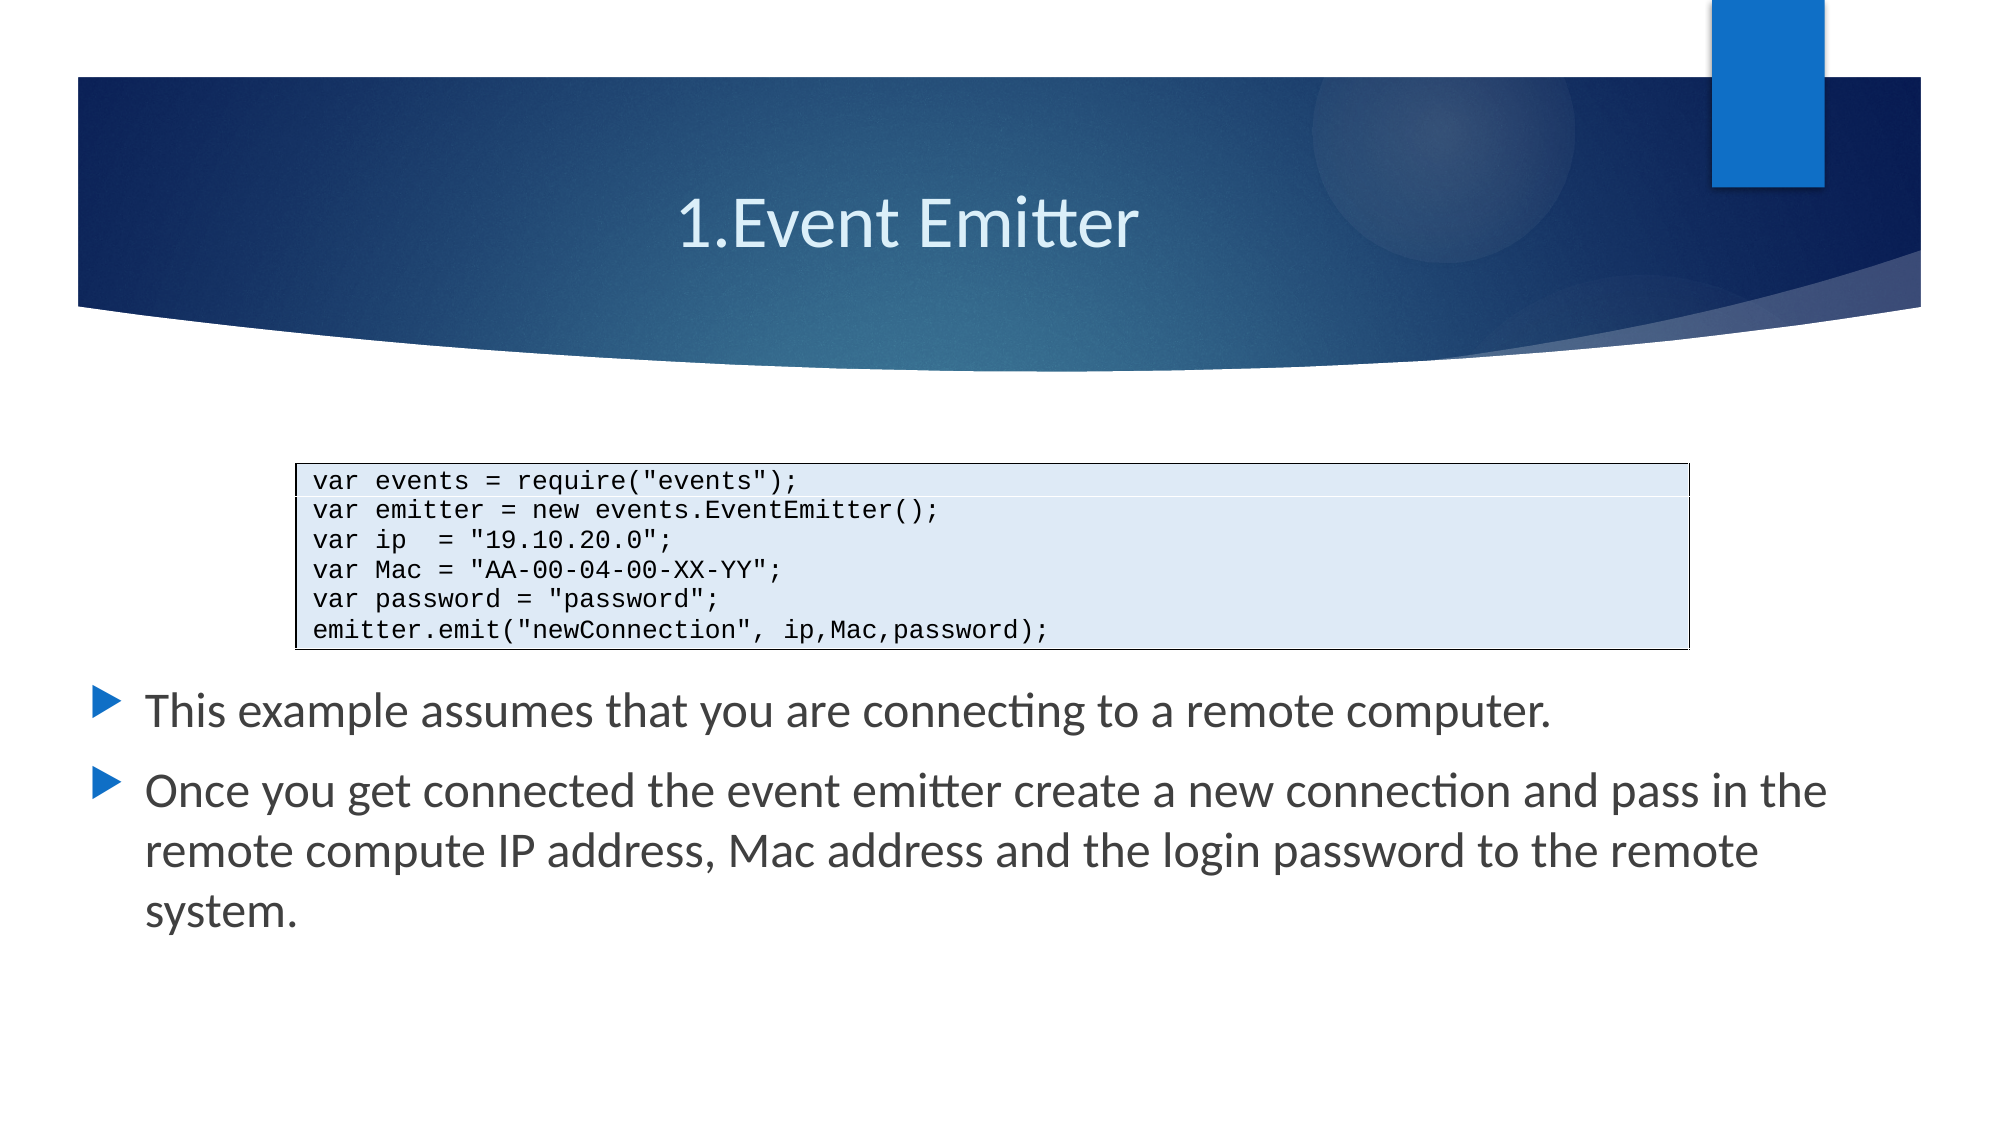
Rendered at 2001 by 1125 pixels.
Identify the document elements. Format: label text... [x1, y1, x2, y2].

title 1.Event Emitter [189, 159, 1627, 276]
picture [294, 462, 1694, 651]
list This example assumes that you are connecting to a remote computer. Once you get connected the event emitter create a new connection and pass in the remote compute IP address, Mac address and the login password to the remote system. [73, 427, 1915, 1125]
